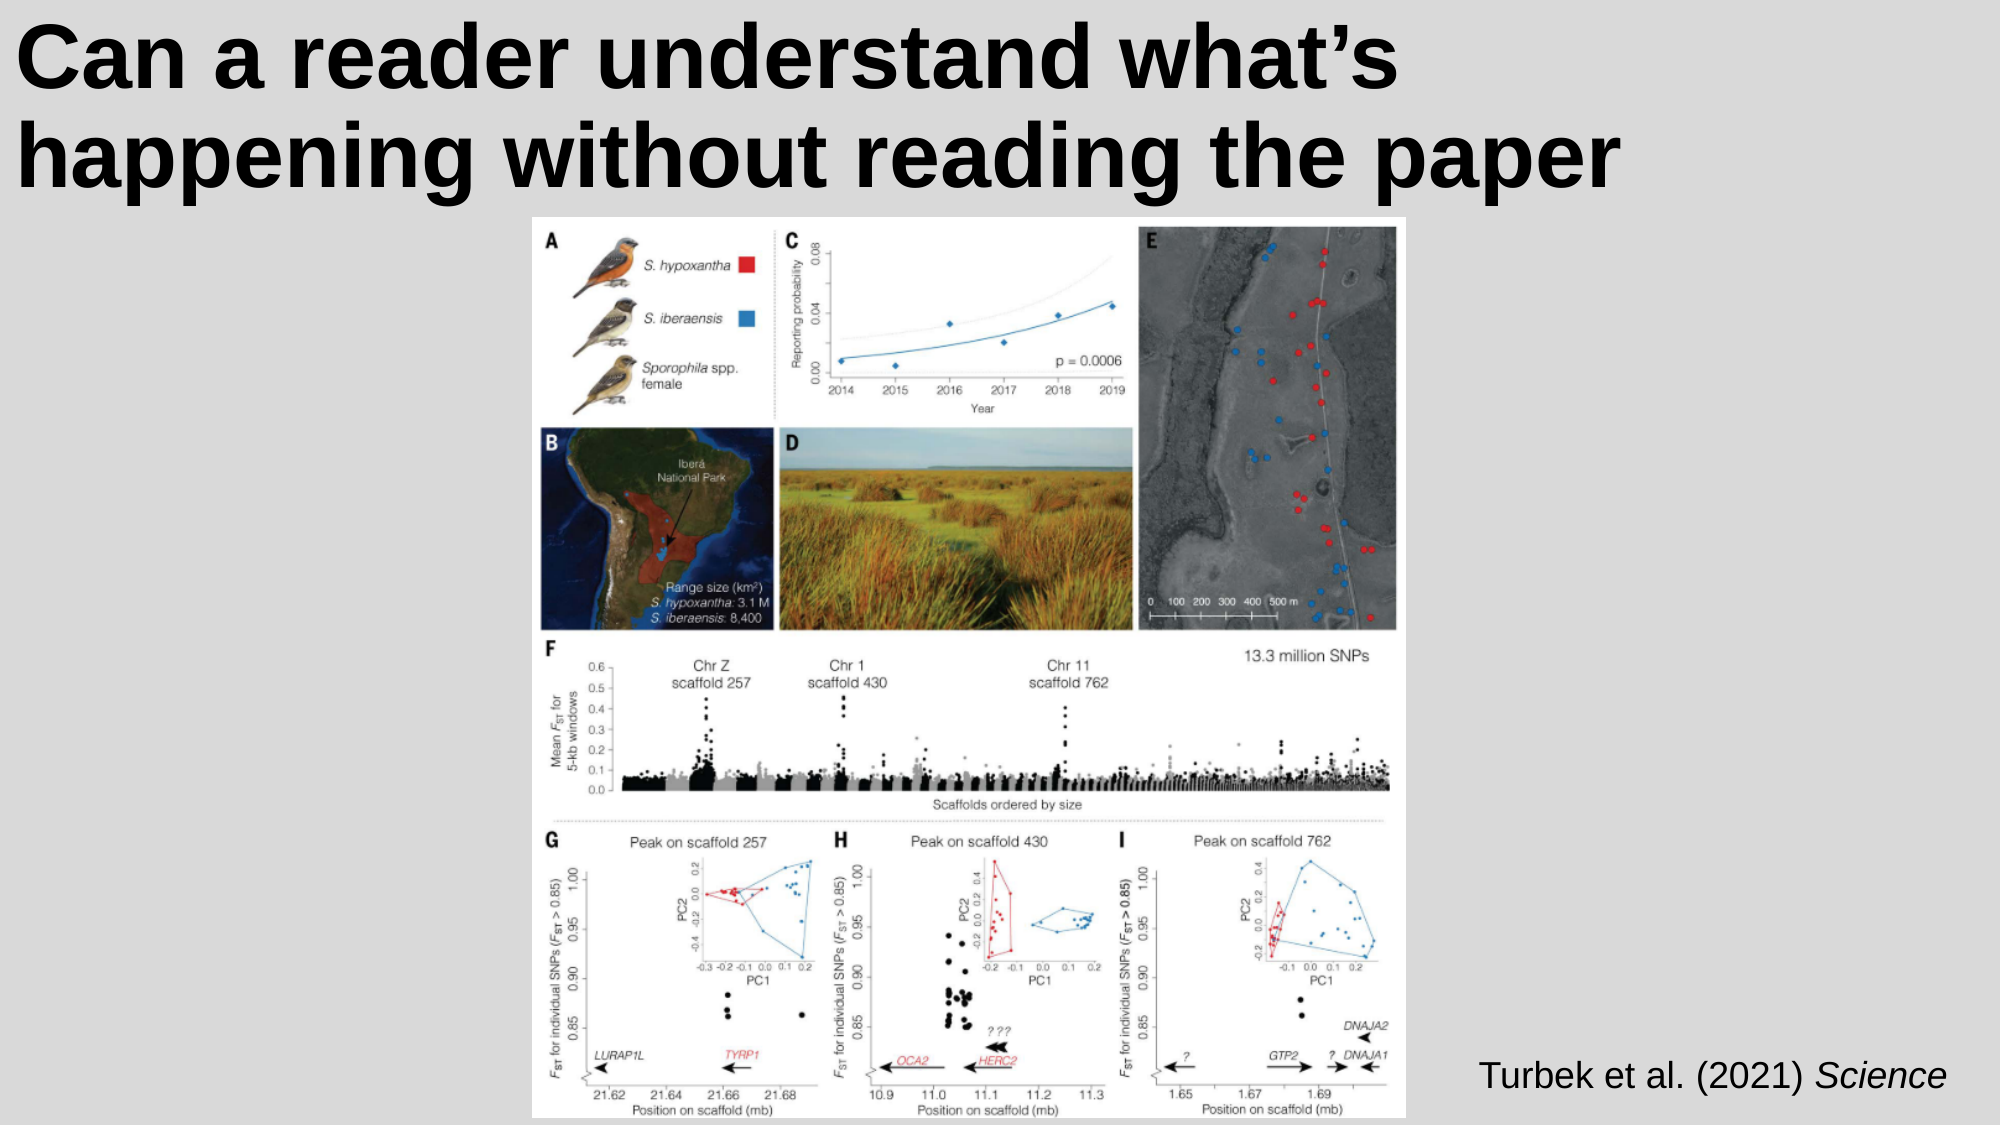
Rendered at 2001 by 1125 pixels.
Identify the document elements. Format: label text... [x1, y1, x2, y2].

title Can a reader understand what’s happening without reading the paper [0, 0, 1725, 218]
text_box Turbek et al. (2021) Science [1464, 1043, 1963, 1104]
picture [532, 217, 1406, 1118]
